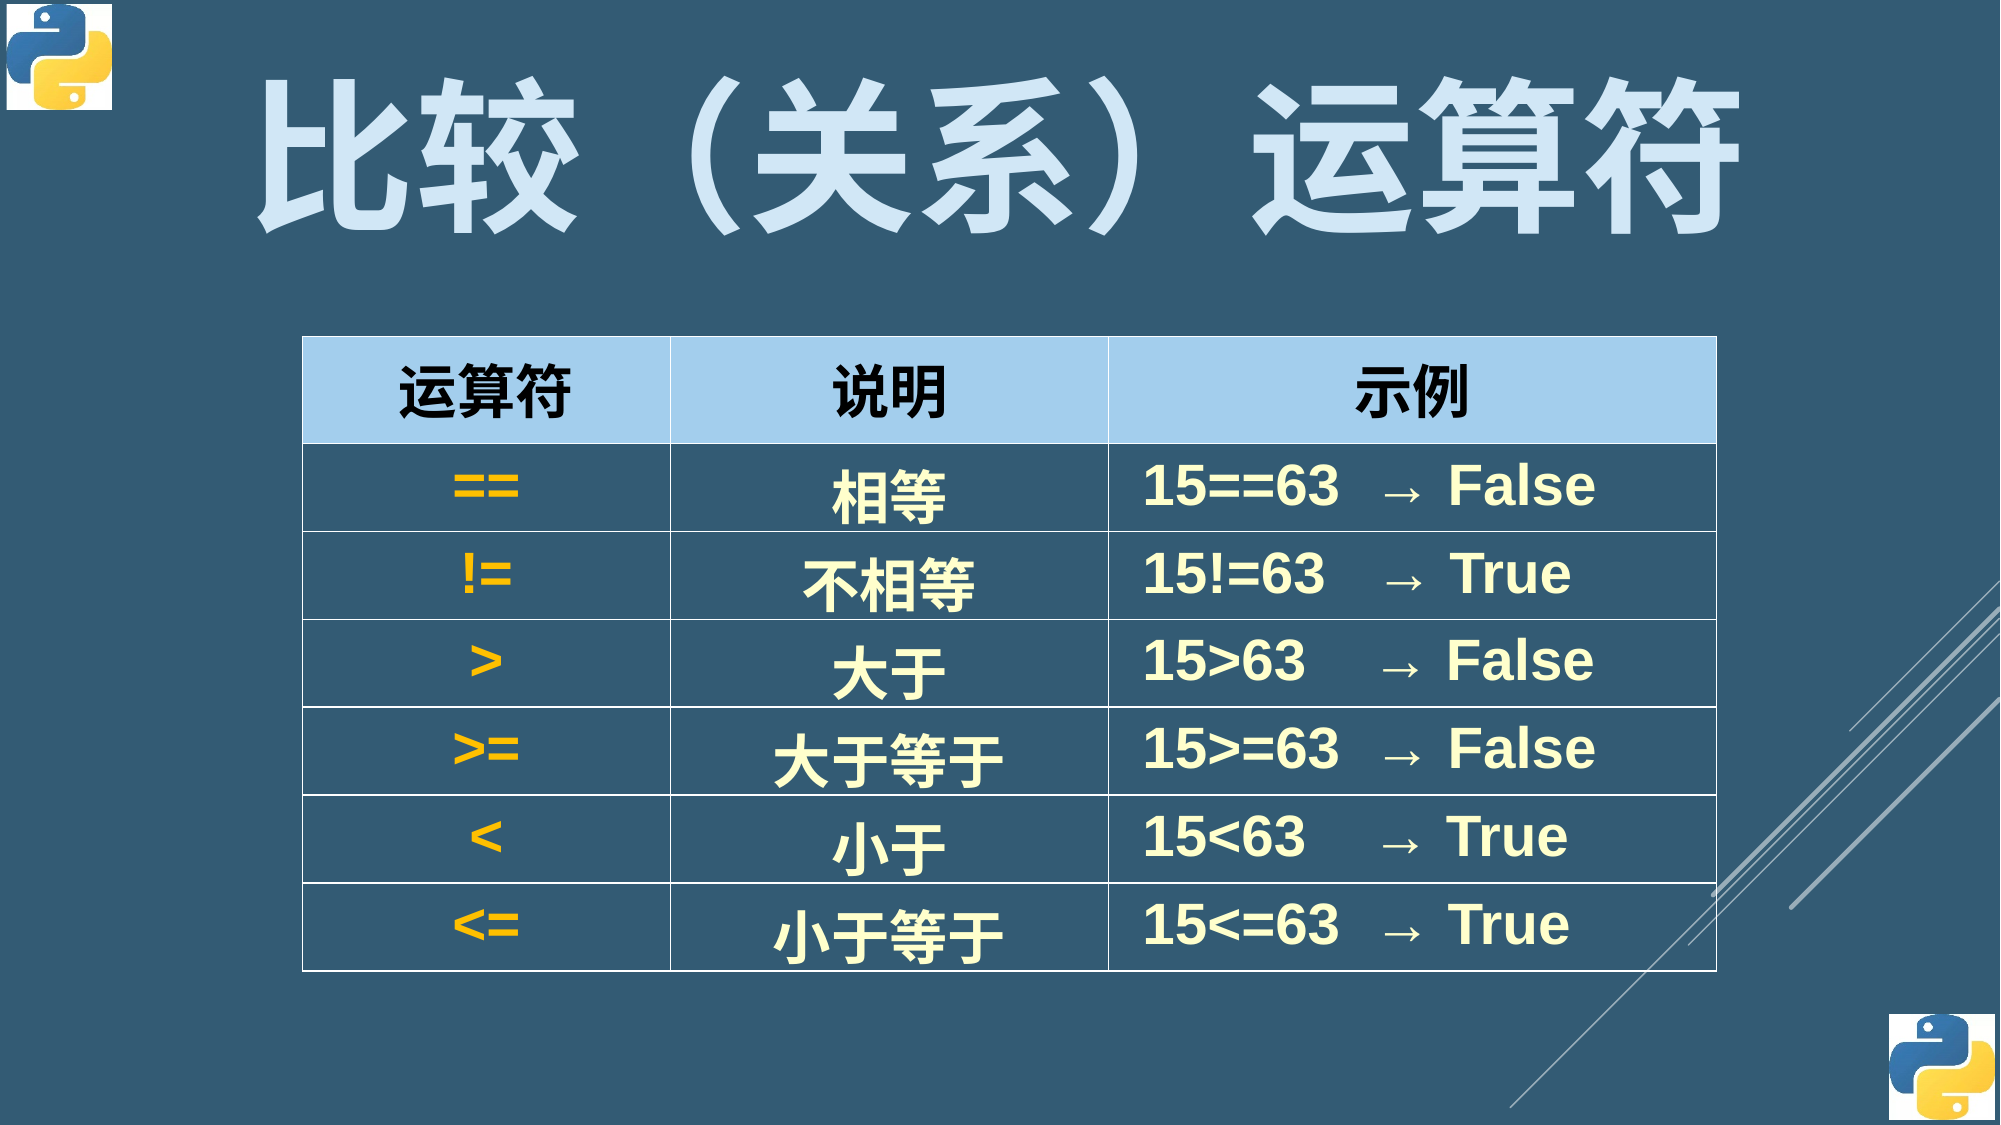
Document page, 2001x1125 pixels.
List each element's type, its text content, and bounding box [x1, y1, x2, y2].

table_cell 15==63 → False [1109, 444, 1716, 531]
table_cell 15>=63 → False [1109, 708, 1716, 794]
table_cell < [303, 796, 670, 882]
table_cell 相等 [671, 444, 1108, 531]
table_cell != [303, 532, 670, 619]
table_cell 大于 [671, 620, 1108, 706]
table_cell >= [303, 708, 670, 794]
table_cell 小于等于 [671, 884, 1108, 970]
table_header 示例 [1109, 337, 1716, 443]
picture [6, 4, 112, 110]
table_cell 大于等于 [671, 708, 1108, 794]
table_cell == [303, 444, 670, 531]
picture [1889, 1014, 1995, 1120]
table_cell 不相等 [671, 532, 1108, 619]
table_cell 15<63 → True [1109, 796, 1716, 882]
table_header 说明 [671, 337, 1108, 443]
table_cell 15<=63 → True [1109, 884, 1716, 970]
table_cell 小于 [671, 796, 1108, 882]
text_box 比较（关系）运算符 [76, 45, 1922, 261]
table_cell > [303, 620, 670, 706]
table_header 运算符 [303, 337, 670, 443]
table_cell 15!=63 → True [1109, 532, 1716, 619]
table_cell <= [303, 884, 670, 970]
table_cell 15>63 → False [1109, 620, 1716, 706]
